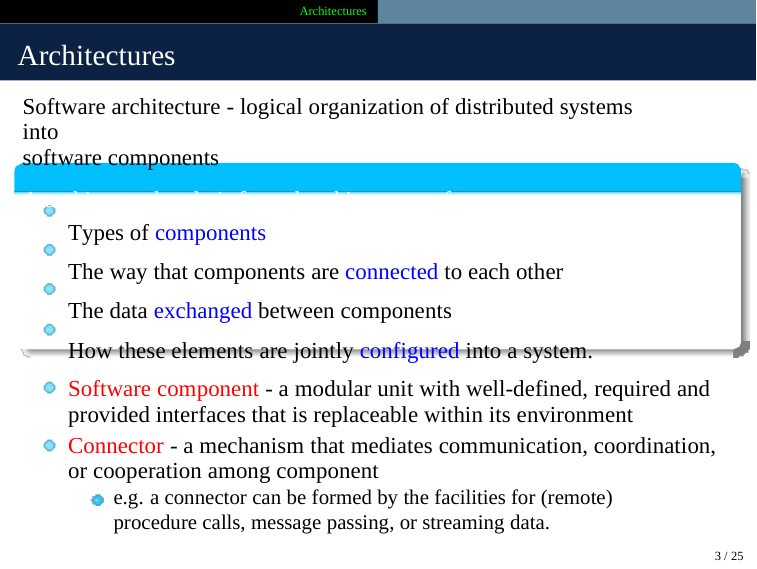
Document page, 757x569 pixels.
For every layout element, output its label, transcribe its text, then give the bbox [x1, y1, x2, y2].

text_box Software architecture - logical organization of distributed systems into software components A architectural style is formulated in terms of: Types of components The way that components are connected to each other The data exchanged between components How these elements are jointly configured into a system. [20, 94, 669, 345]
text_box Software component - a modular unit with well-defined, required and provided interfaces that is replaceable within its environment Connector - a mechanism that mediates communication, coordination, or cooperation among component e.g. a connector can be formed by the facilities for (remote) procedure calls, message passing, or streaming data. 3 / 25 [66, 376, 746, 568]
text_box Architectures [15, 39, 186, 74]
text_box [0, 0, 756, 567]
text_box Architectures [297, 3, 369, 20]
